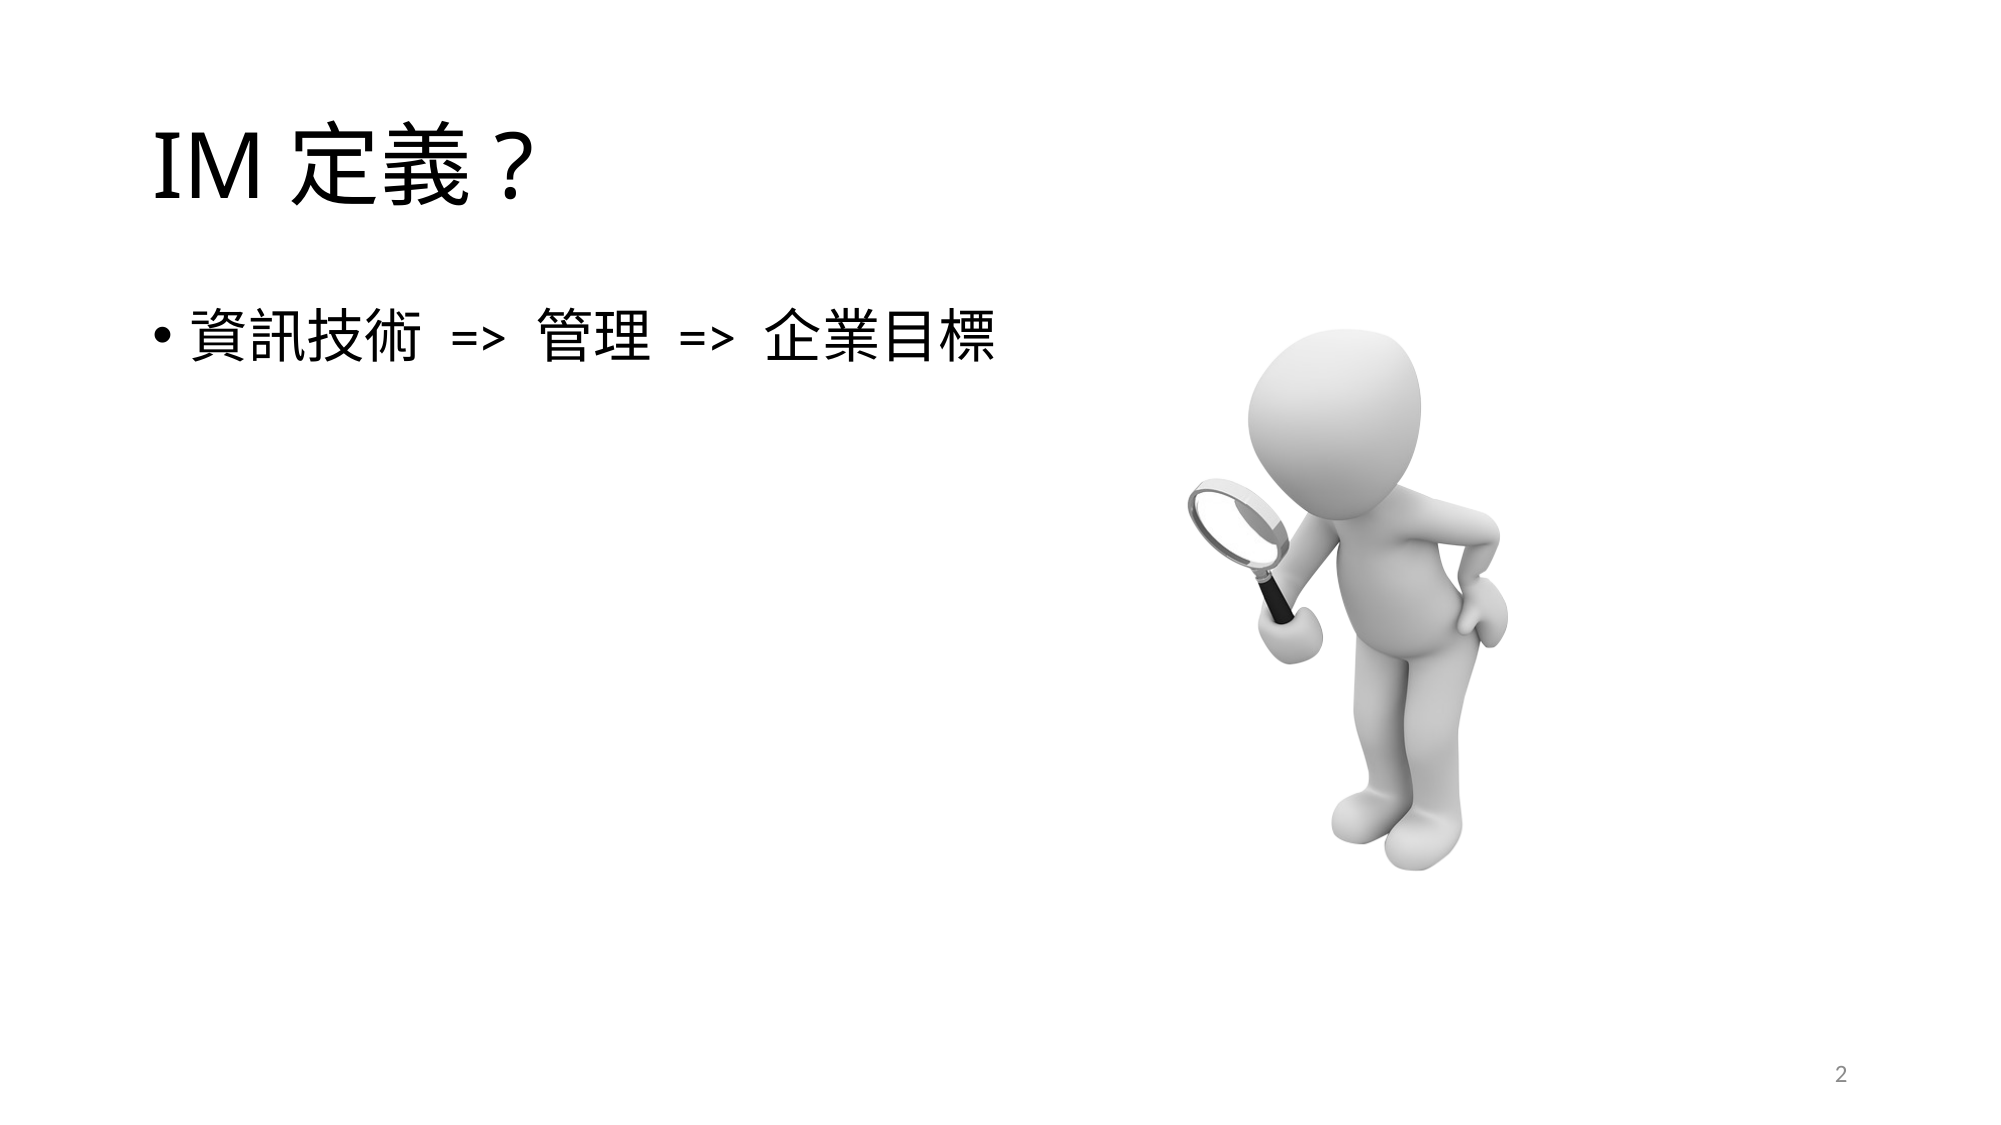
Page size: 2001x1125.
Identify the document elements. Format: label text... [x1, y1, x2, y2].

slide_number 2 [1412, 1042, 1863, 1103]
list 資訊技術 => 管理 => 企業目標 [137, 299, 1863, 1014]
title IM定義? [137, 59, 1863, 278]
picture [1044, 277, 1691, 923]
